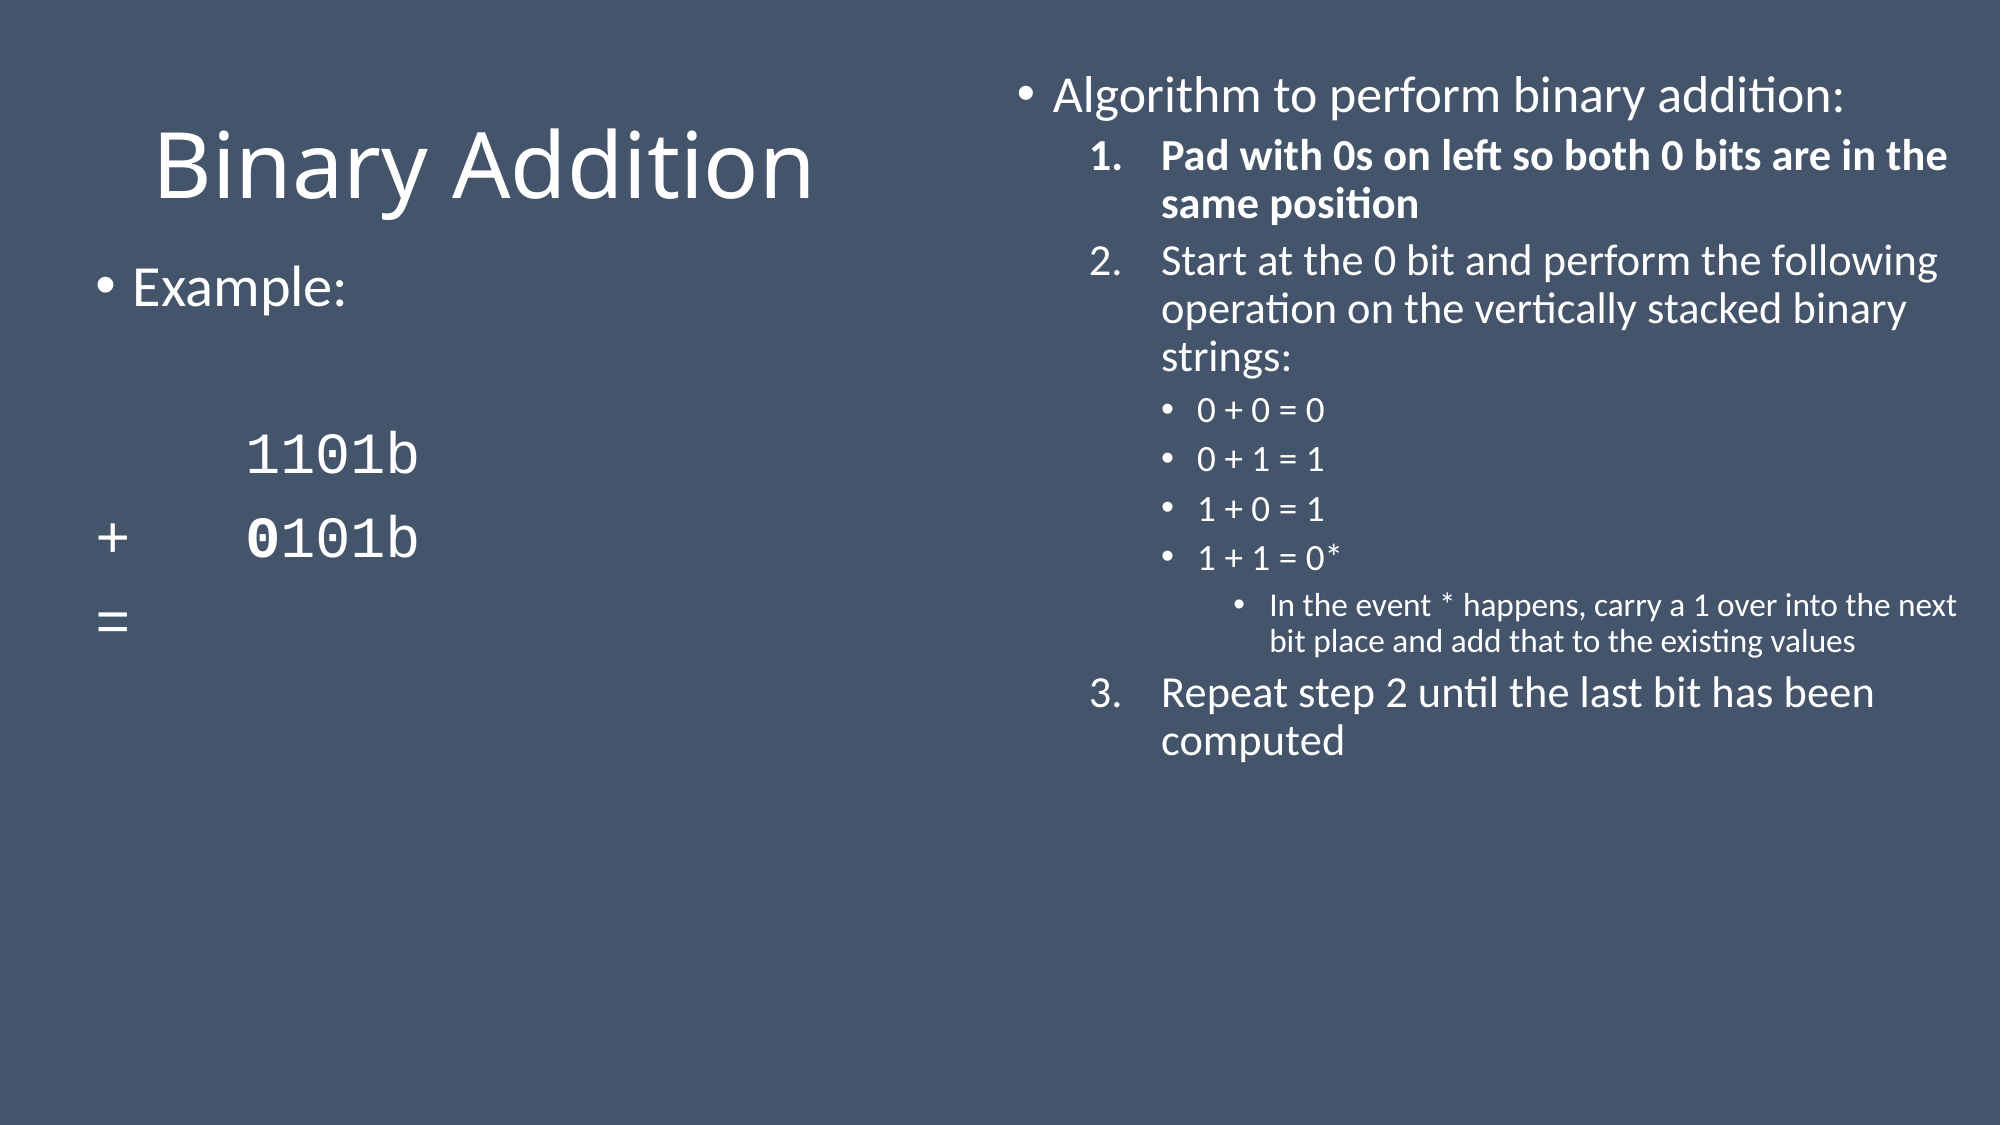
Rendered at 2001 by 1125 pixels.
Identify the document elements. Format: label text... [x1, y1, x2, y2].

title Binary Addition [137, 59, 1001, 248]
list Algorithm to perform binary addition: Pad with 0s on left so both 0 bits are in the same position Start at the 0 bit and perform the following operation on the vertically stacked binary strings: 0 + 0 = 0 0 + 1 = 1 1 + 0 = 1 1 + 1 = 0* In the event * happens, carry a 1 over into the next bit place and add that to the existing values Repeat step 2 until the last bit has been computed [1001, 59, 1981, 774]
text_box Example: 1101b + 0101b = [80, 248, 1059, 963]
